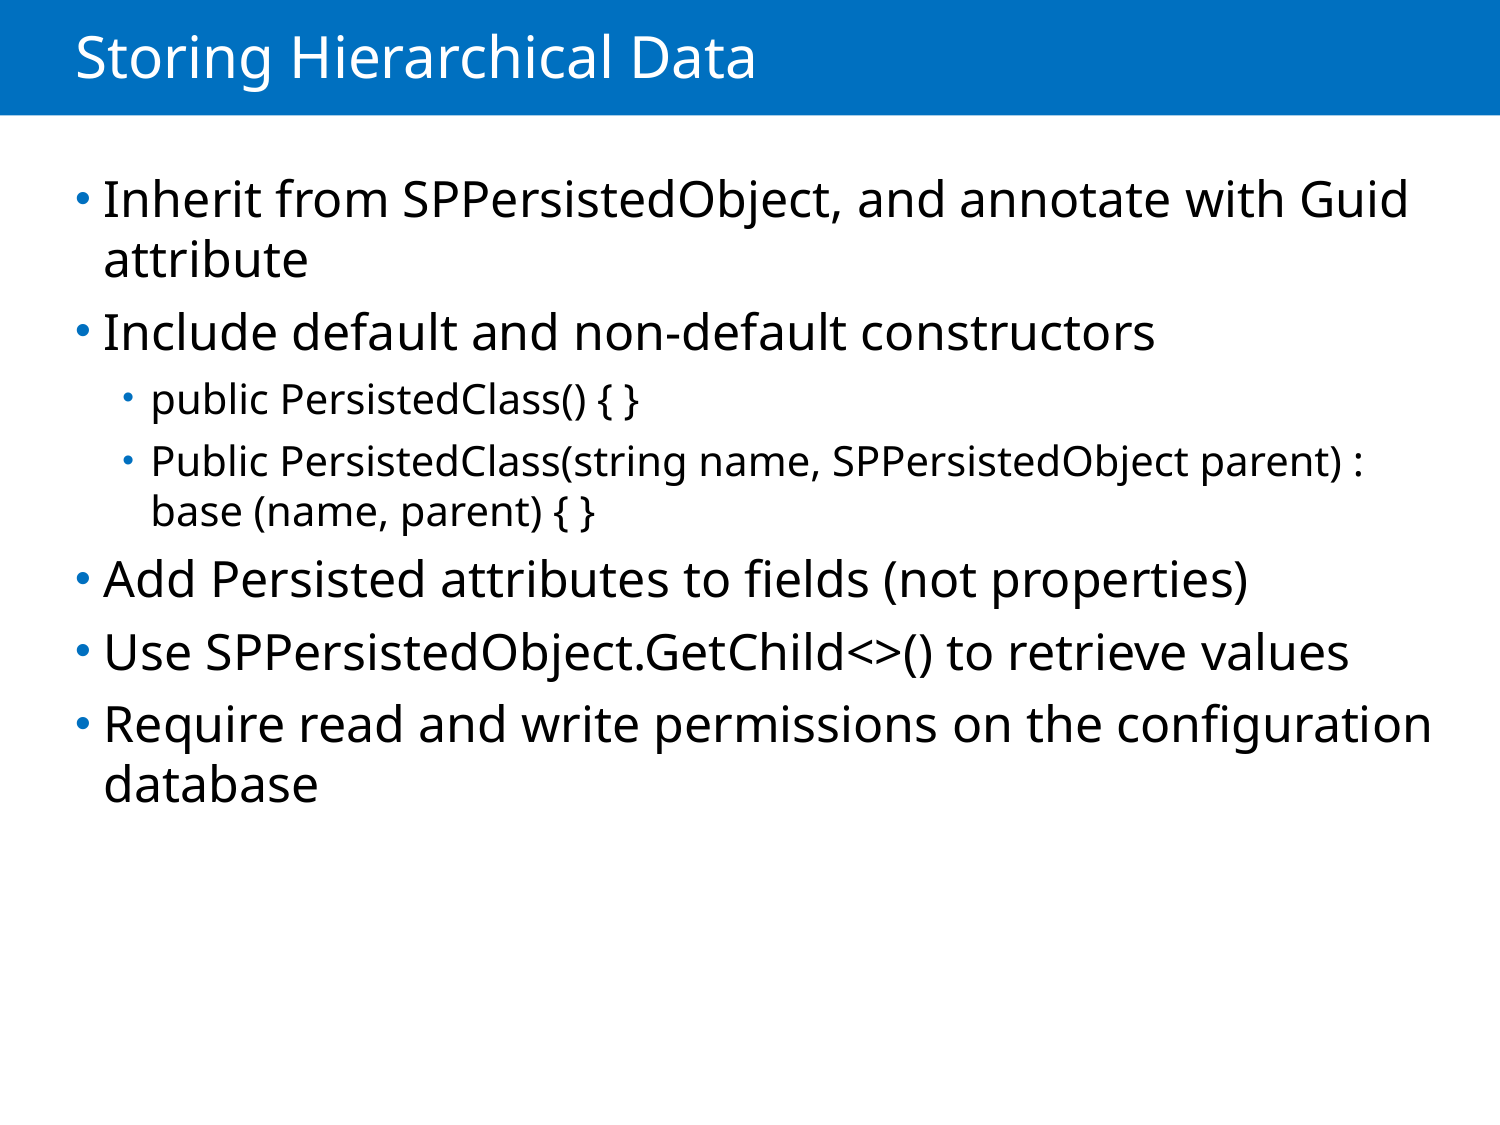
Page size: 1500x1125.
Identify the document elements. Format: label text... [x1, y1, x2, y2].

title Storing Hierarchical Data [75, 0, 1351, 122]
text_box Inherit from SPPersistedObject, and annotate with Guid attribute Include default and non-default constructors public PersistedClass() { } Public PersistedClass(string name, SPPersistedObject parent) : base (name, parent) { } Add Persisted attributes to fields (not properties) Use SPPersistedObject.GetChild<>() to retrieve values Require read and write permissions on the configuration database [75, 167, 1462, 1012]
